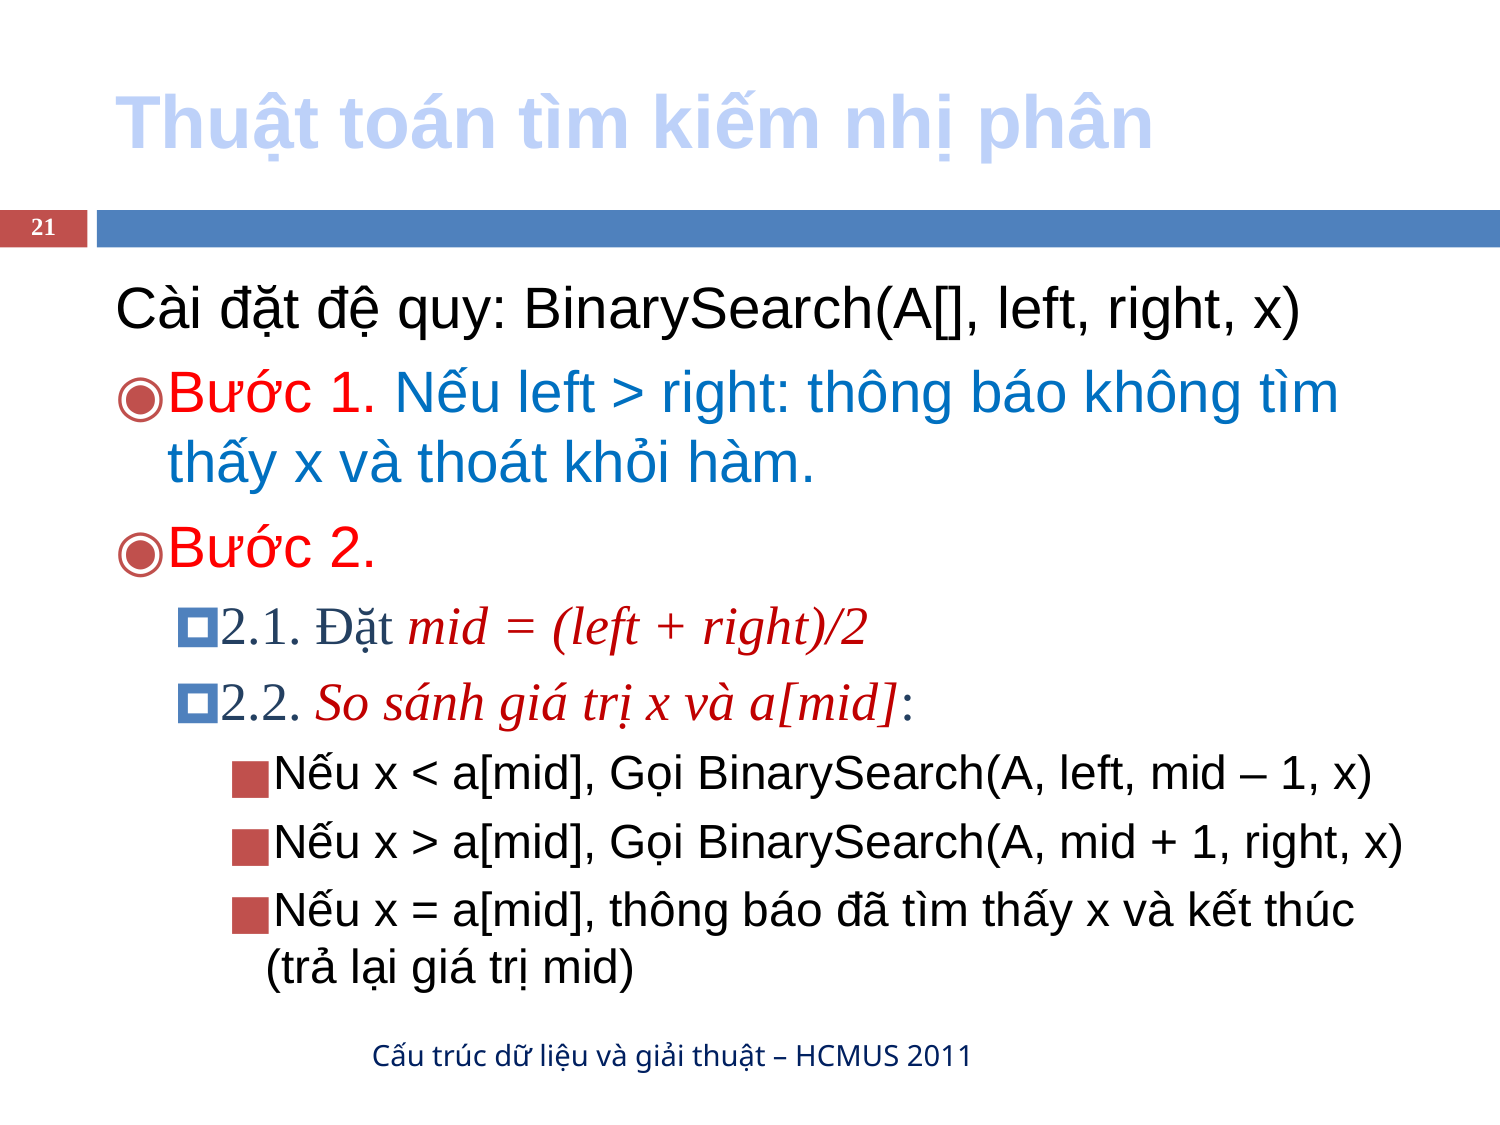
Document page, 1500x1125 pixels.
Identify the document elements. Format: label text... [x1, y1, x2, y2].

slide_number ‹#› [0, 208, 88, 249]
list Cài đặt đệ quy: BinarySearch(A[], left, right, x) Bước 1. Nếu left > right: thông báo không tìm thấy x và thoát khỏi hàm. Bước 2. 2.1. Đặt mid = (left + right)/2 2.2. So sánh giá trị x và a[mid]: Nếu x < a[mid], Gọi BinarySearch(A, left, mid – 1, x) Nếu x > a[mid], Gọi BinarySearch(A, mid + 1, right, x) Nếu x = a[mid], thông báo đã tìm thấy x và kết thúc (trả lại giá trị mid) [100, 262, 1438, 1075]
footer Cấu trúc dữ liệu và giải thuật – HCMUS 2011 [99, 1024, 990, 1085]
title Thuật toán tìm kiếm nhị phân [100, 37, 1438, 200]
